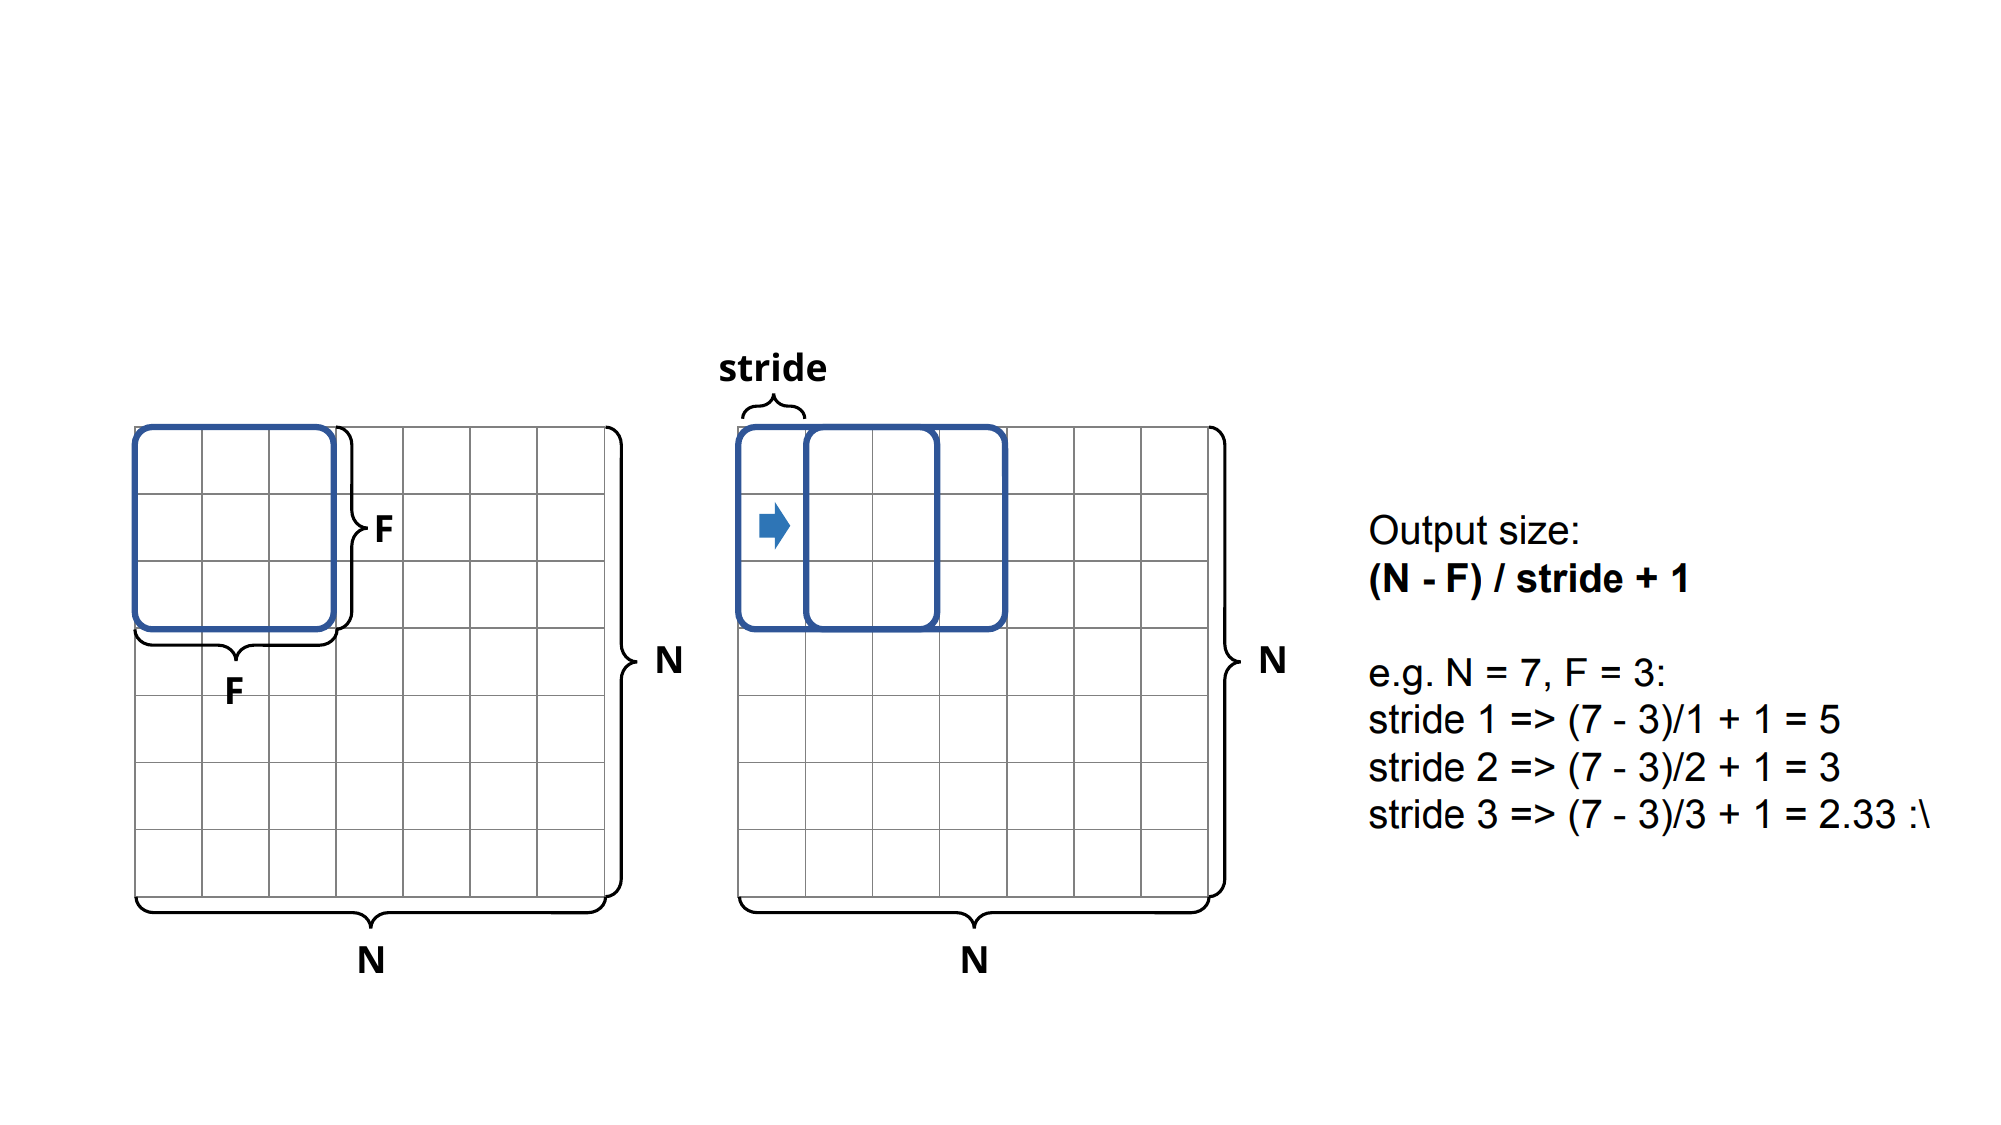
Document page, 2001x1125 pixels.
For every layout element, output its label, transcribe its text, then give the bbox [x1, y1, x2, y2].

table_cell [538, 629, 604, 695]
table_cell [270, 640, 335, 695]
picture [1311, 442, 1937, 913]
table_cell [471, 696, 536, 762]
table_cell [346, 562, 402, 627]
text_box [133, 425, 335, 629]
table_cell [1075, 629, 1140, 695]
text_box [605, 426, 638, 898]
table_cell [471, 562, 536, 627]
text_box F [358, 497, 409, 558]
table_cell [739, 830, 805, 896]
table_cell [1075, 763, 1140, 829]
table_cell [1075, 562, 1140, 627]
table_cell [136, 763, 201, 829]
text_box [738, 896, 1210, 929]
table_cell [873, 696, 939, 762]
table_cell [940, 629, 1006, 695]
table_cell [538, 562, 604, 627]
table_header [1142, 428, 1207, 493]
table_cell [1075, 495, 1140, 560]
table_cell [203, 763, 268, 829]
text_box [737, 425, 823, 631]
table_cell [806, 830, 872, 896]
text_box N [944, 928, 1005, 989]
table_cell [136, 830, 201, 896]
table_cell [136, 638, 201, 695]
table_cell [329, 618, 335, 627]
text_box F [209, 659, 260, 720]
table_cell [404, 562, 469, 627]
text_box N [1242, 629, 1304, 689]
table_cell [337, 763, 402, 829]
table_cell [337, 696, 402, 762]
table_cell [1008, 495, 1073, 560]
table_cell [337, 830, 402, 896]
table_cell [1142, 696, 1207, 762]
table_cell [1142, 763, 1207, 829]
table_cell [1142, 830, 1207, 896]
table_cell [739, 763, 805, 829]
table_cell [1008, 830, 1073, 896]
table_cell [873, 763, 939, 829]
table_cell [353, 495, 402, 522]
table_cell [1008, 763, 1073, 829]
table_cell [270, 830, 335, 896]
table_cell [238, 646, 268, 695]
table_cell [404, 629, 469, 695]
table_cell [739, 696, 805, 762]
table_cell [203, 696, 268, 762]
table_cell [270, 696, 335, 762]
table_header [1075, 428, 1140, 493]
table_cell [806, 696, 872, 762]
table_cell [1000, 618, 1006, 627]
table_cell [203, 646, 235, 695]
table_cell [806, 763, 872, 829]
table_header [345, 428, 402, 493]
table_cell [873, 830, 939, 896]
table_cell [739, 629, 805, 695]
table_cell [404, 495, 469, 560]
table_cell [136, 696, 201, 762]
table_cell [940, 763, 1006, 829]
table_cell [538, 830, 604, 896]
table_cell [940, 830, 1006, 896]
table_cell [1075, 696, 1140, 762]
table_cell [1142, 495, 1207, 560]
table_cell [1075, 830, 1140, 896]
table_header [998, 428, 1006, 438]
table_cell [806, 631, 872, 695]
table_cell [404, 830, 469, 896]
table_cell [337, 629, 402, 695]
table_cell [471, 495, 536, 560]
table_cell [270, 763, 335, 829]
table_cell [1008, 696, 1073, 762]
text_box [742, 396, 806, 419]
table_header [404, 428, 469, 493]
table_cell [538, 495, 604, 560]
text_box N [639, 629, 700, 689]
table_cell [1142, 629, 1207, 695]
text_box [758, 498, 792, 554]
table_cell [538, 763, 604, 829]
table_cell [353, 534, 402, 560]
table_cell [1142, 562, 1207, 627]
text_box stride [703, 336, 843, 396]
table_header [1008, 428, 1073, 493]
table_cell [940, 696, 1006, 762]
table_cell [471, 830, 536, 896]
text_box [1208, 426, 1241, 898]
text_box [135, 896, 607, 929]
text_box N [341, 928, 402, 989]
table_cell [404, 763, 469, 829]
table_cell [471, 763, 536, 829]
table_cell [1008, 629, 1073, 695]
table_cell [203, 830, 268, 896]
text_box [805, 425, 1007, 631]
table_cell [873, 631, 939, 695]
table_header [327, 428, 335, 439]
table_header [471, 428, 536, 493]
text_box [134, 629, 338, 662]
table_cell [538, 696, 604, 762]
text_box [335, 426, 368, 630]
table_header [538, 428, 604, 493]
table_cell [471, 629, 536, 695]
table_cell [404, 696, 469, 762]
table_cell [1008, 562, 1073, 627]
